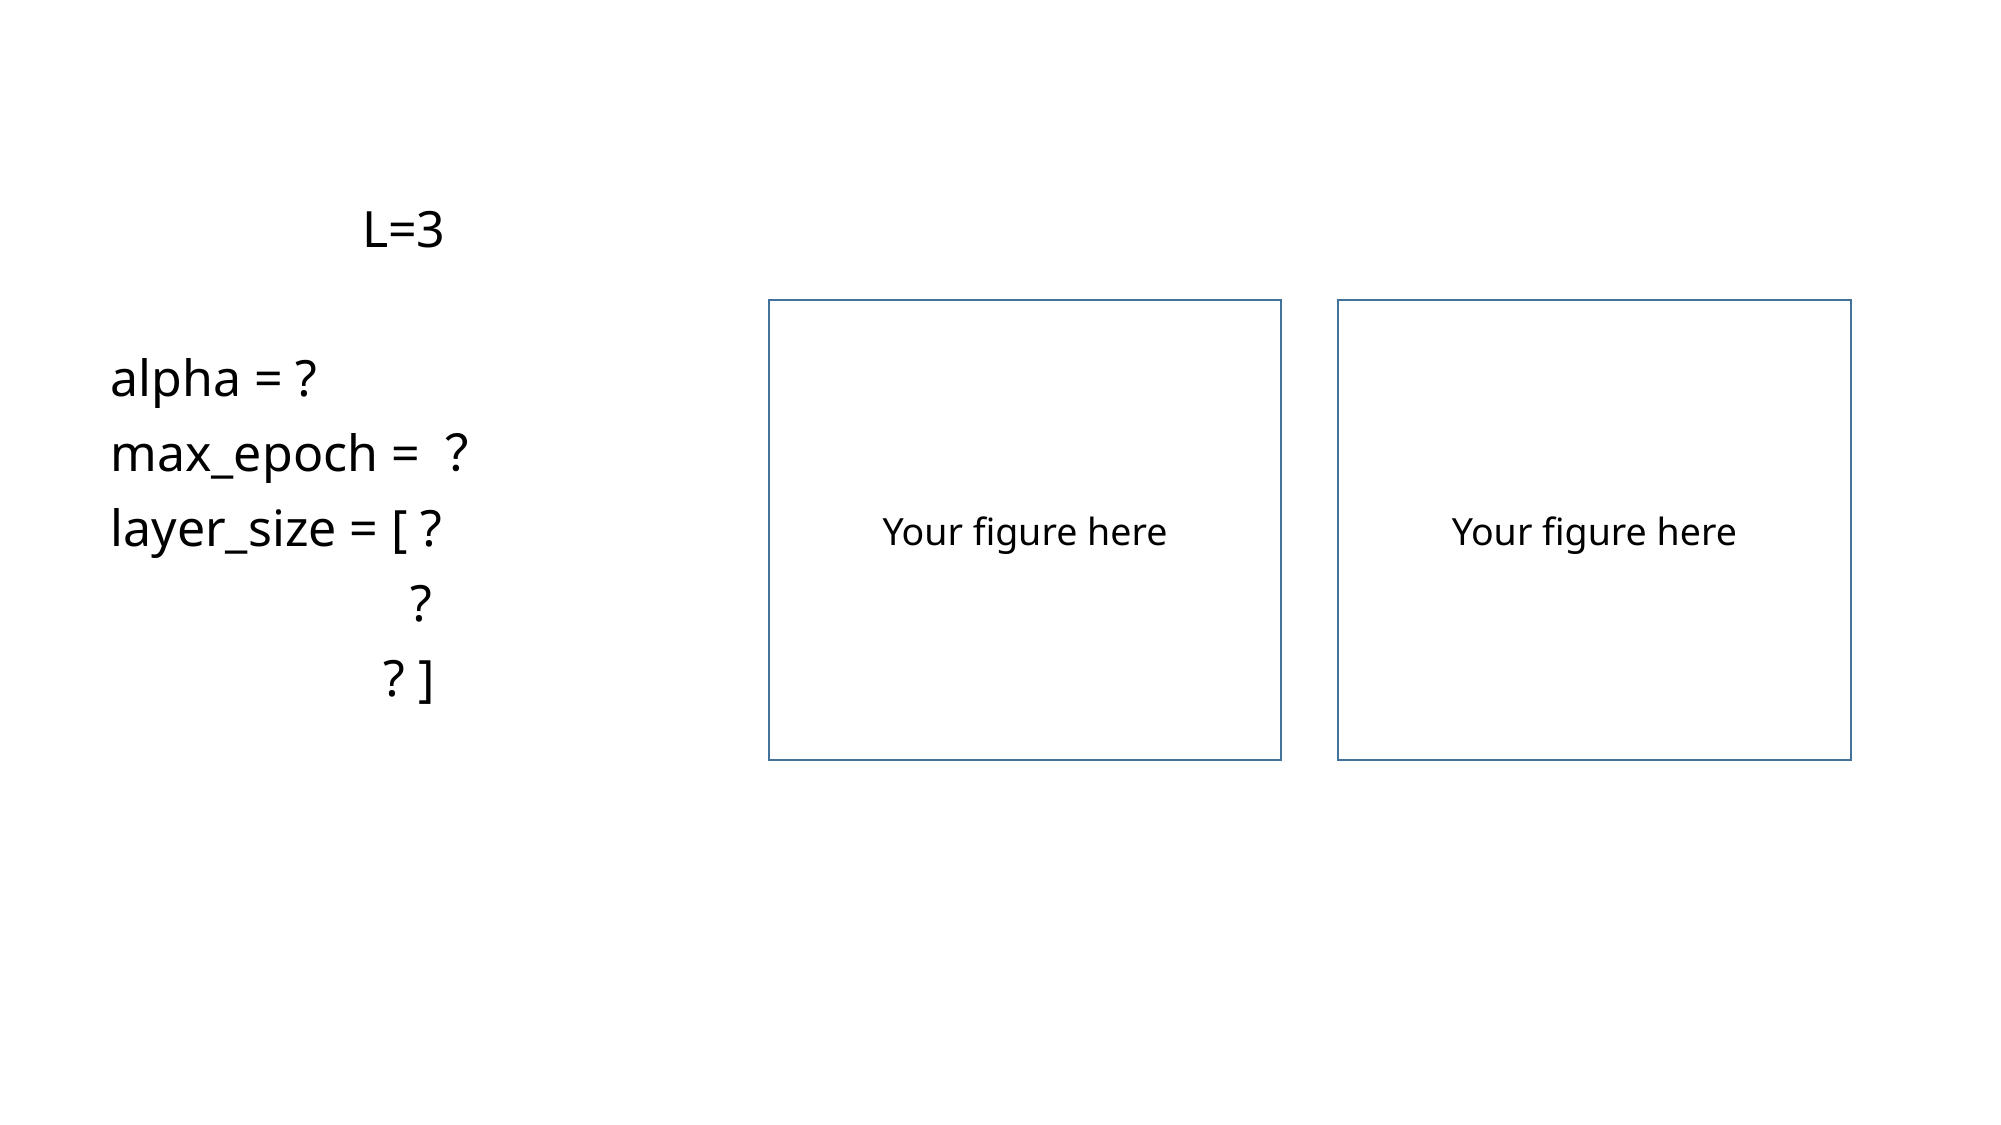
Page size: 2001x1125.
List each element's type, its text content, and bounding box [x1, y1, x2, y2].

text_box Your figure here [1337, 299, 1852, 761]
text_box Your figure here [768, 299, 1282, 761]
subtitle L=3 alpha = ? max_epoch = ？ layer_size = [ ? ? ? ] [95, 196, 713, 1013]
